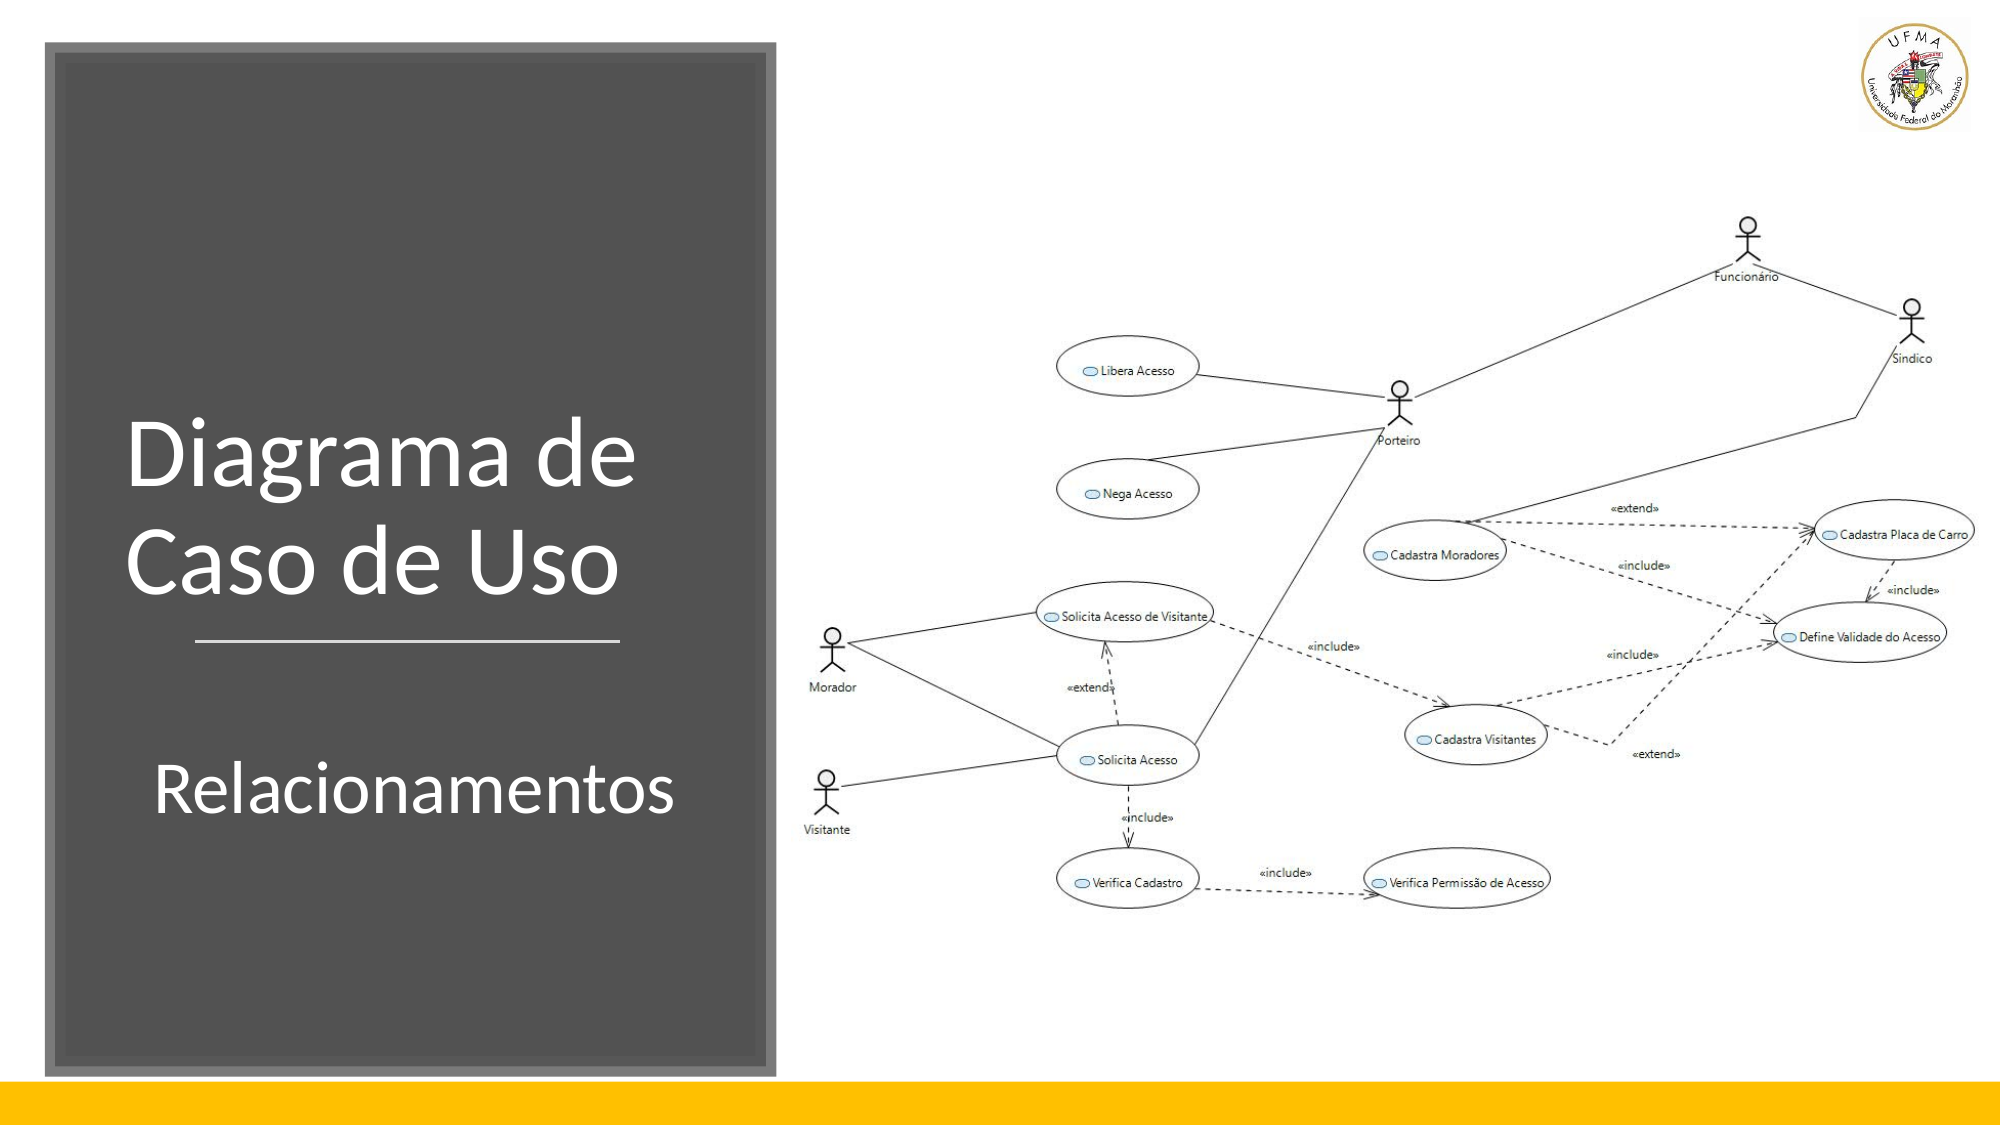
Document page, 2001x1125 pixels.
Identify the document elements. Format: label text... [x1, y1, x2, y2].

text_box [54, 52, 767, 1067]
text_box [0, 1081, 2000, 1125]
picture [791, 202, 1985, 923]
text_box Relacionamentos [138, 363, 739, 838]
picture [1858, 17, 1971, 132]
text_box Diagrama de Caso de Uso [110, 149, 711, 624]
